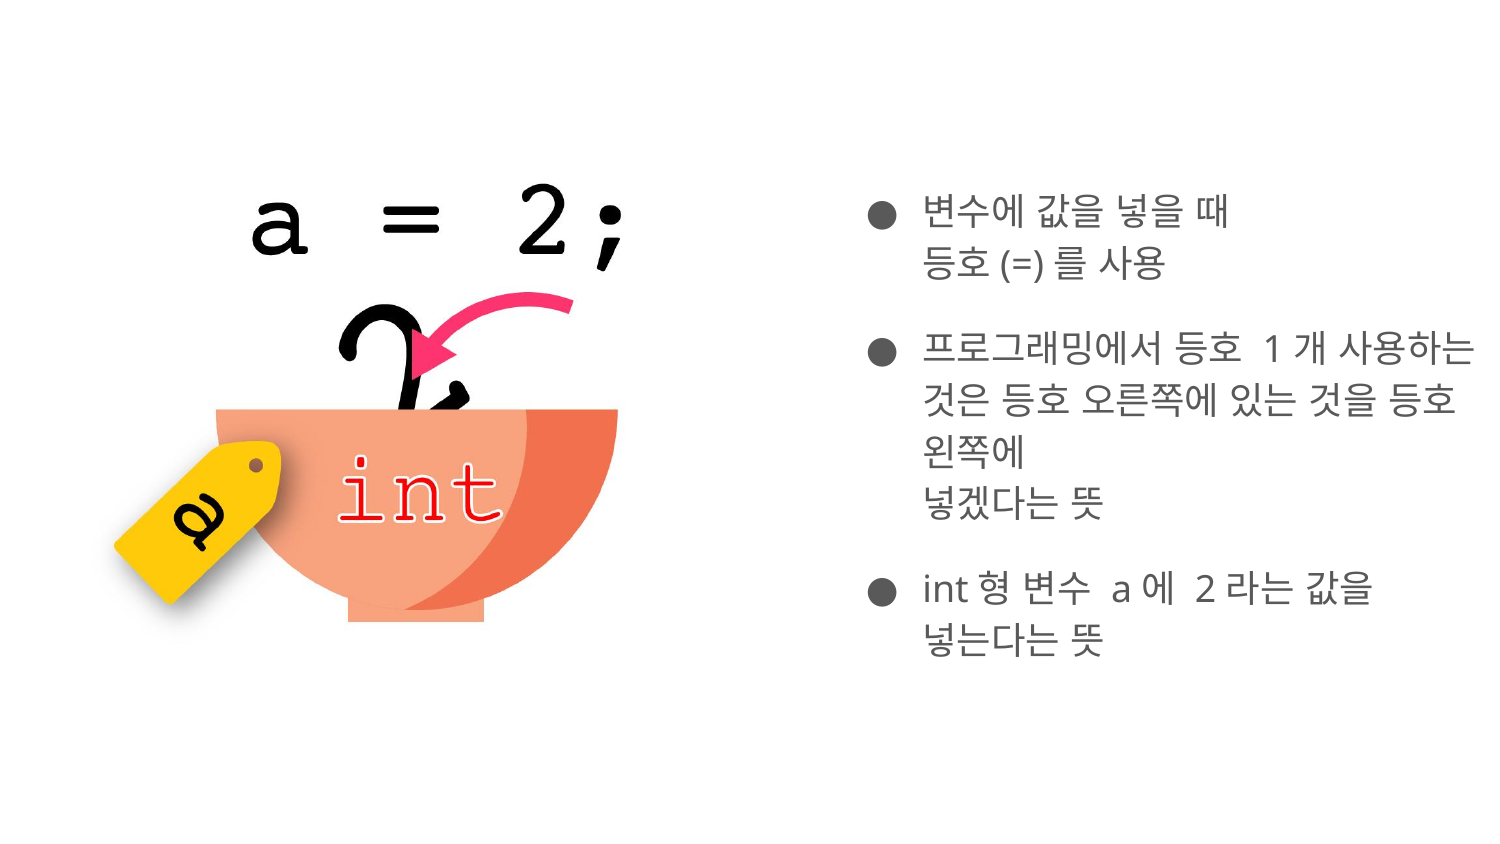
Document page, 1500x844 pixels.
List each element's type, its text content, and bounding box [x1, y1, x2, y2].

picture [0, 161, 833, 683]
list 변수에 값을 넣을 때 등호(=)를 사용 프로그래밍에서 등호 1개 사용하는 것은 등호 오른쪽에 있는 것을 등호 왼쪽에 넣겠다는 뜻 int형 변수 a에 2라는 값을 넣는다는 뜻 [832, 0, 1500, 844]
